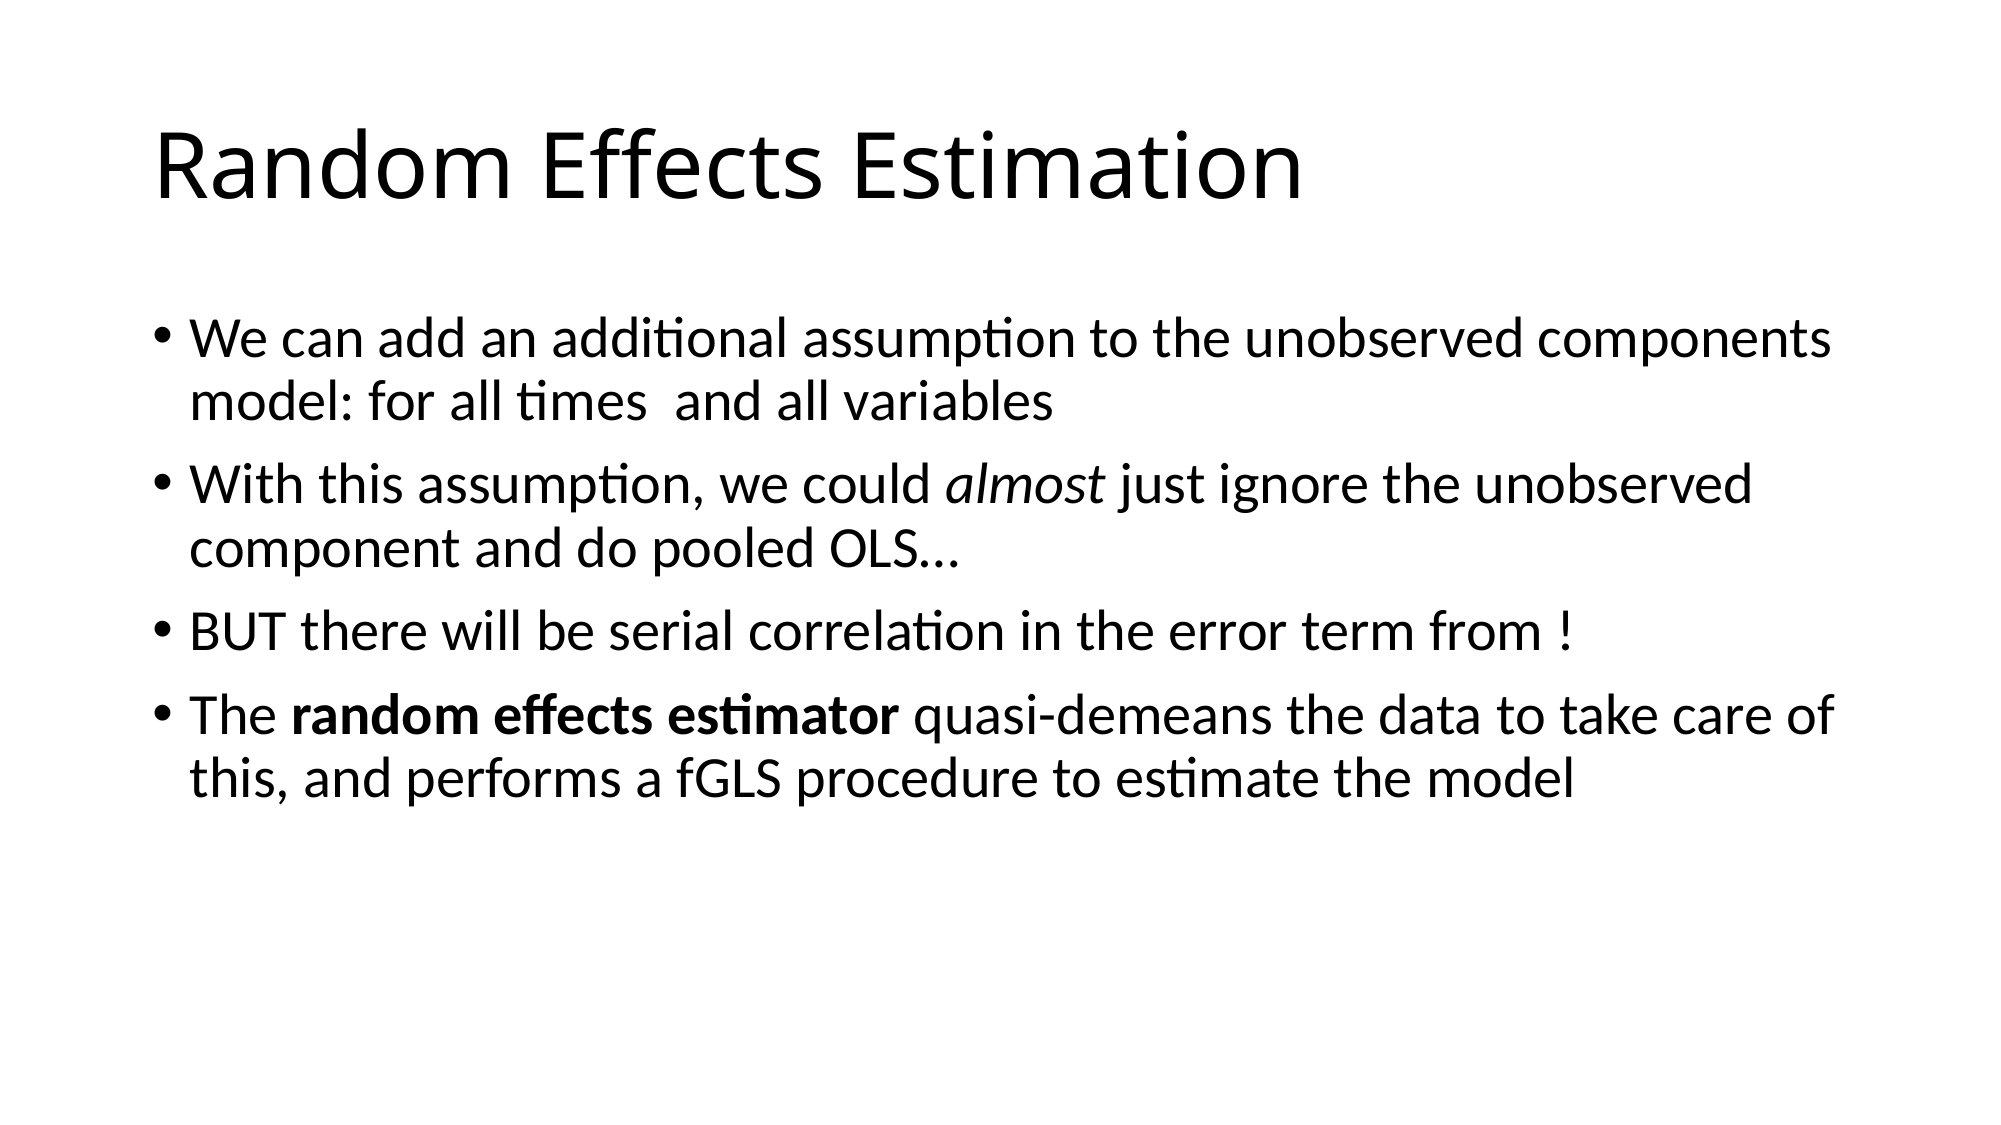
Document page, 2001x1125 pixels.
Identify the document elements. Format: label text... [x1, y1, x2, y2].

title Random Effects Estimation [137, 59, 1863, 278]
